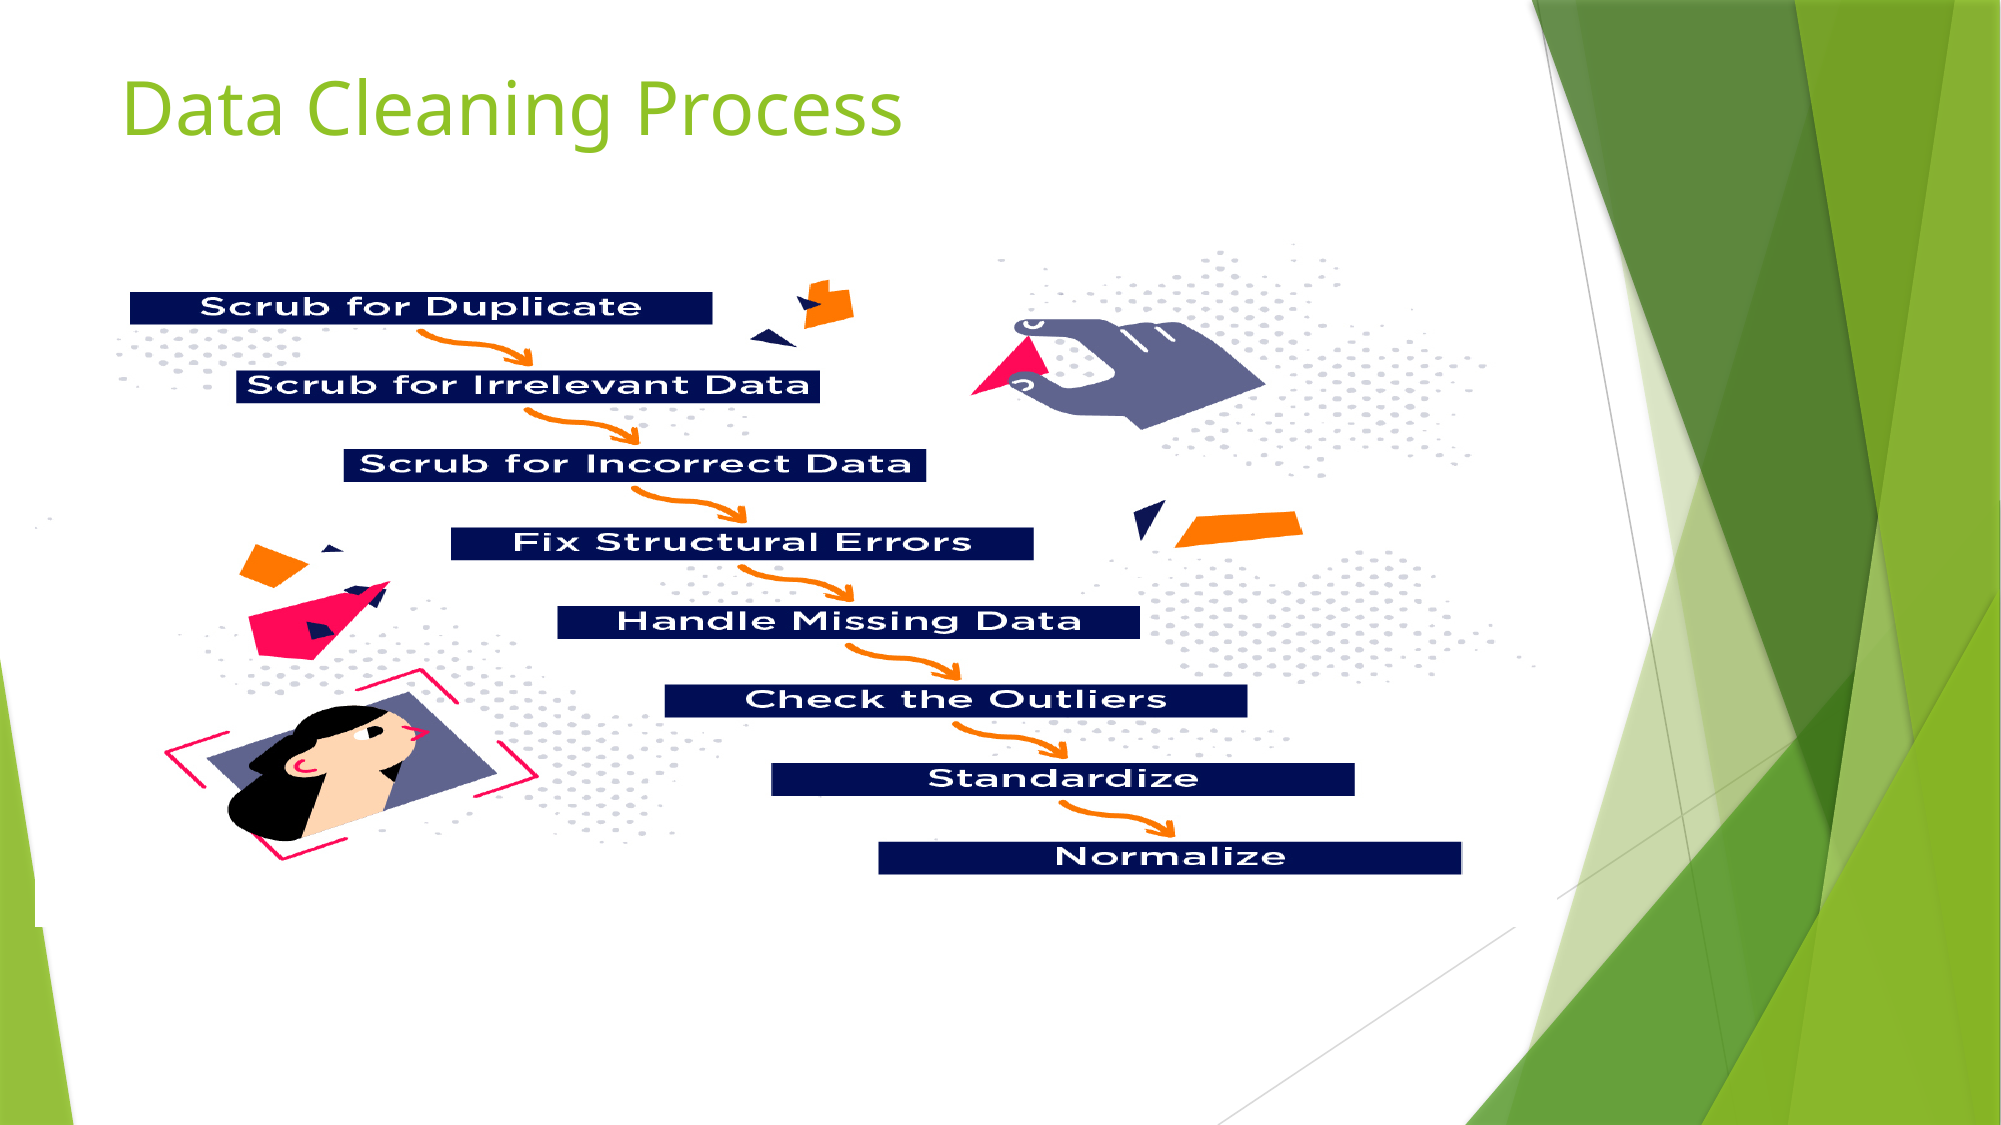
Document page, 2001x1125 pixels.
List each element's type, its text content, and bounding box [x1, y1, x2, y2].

picture [35, 238, 1557, 928]
title Data Cleaning Process [105, 52, 1895, 240]
